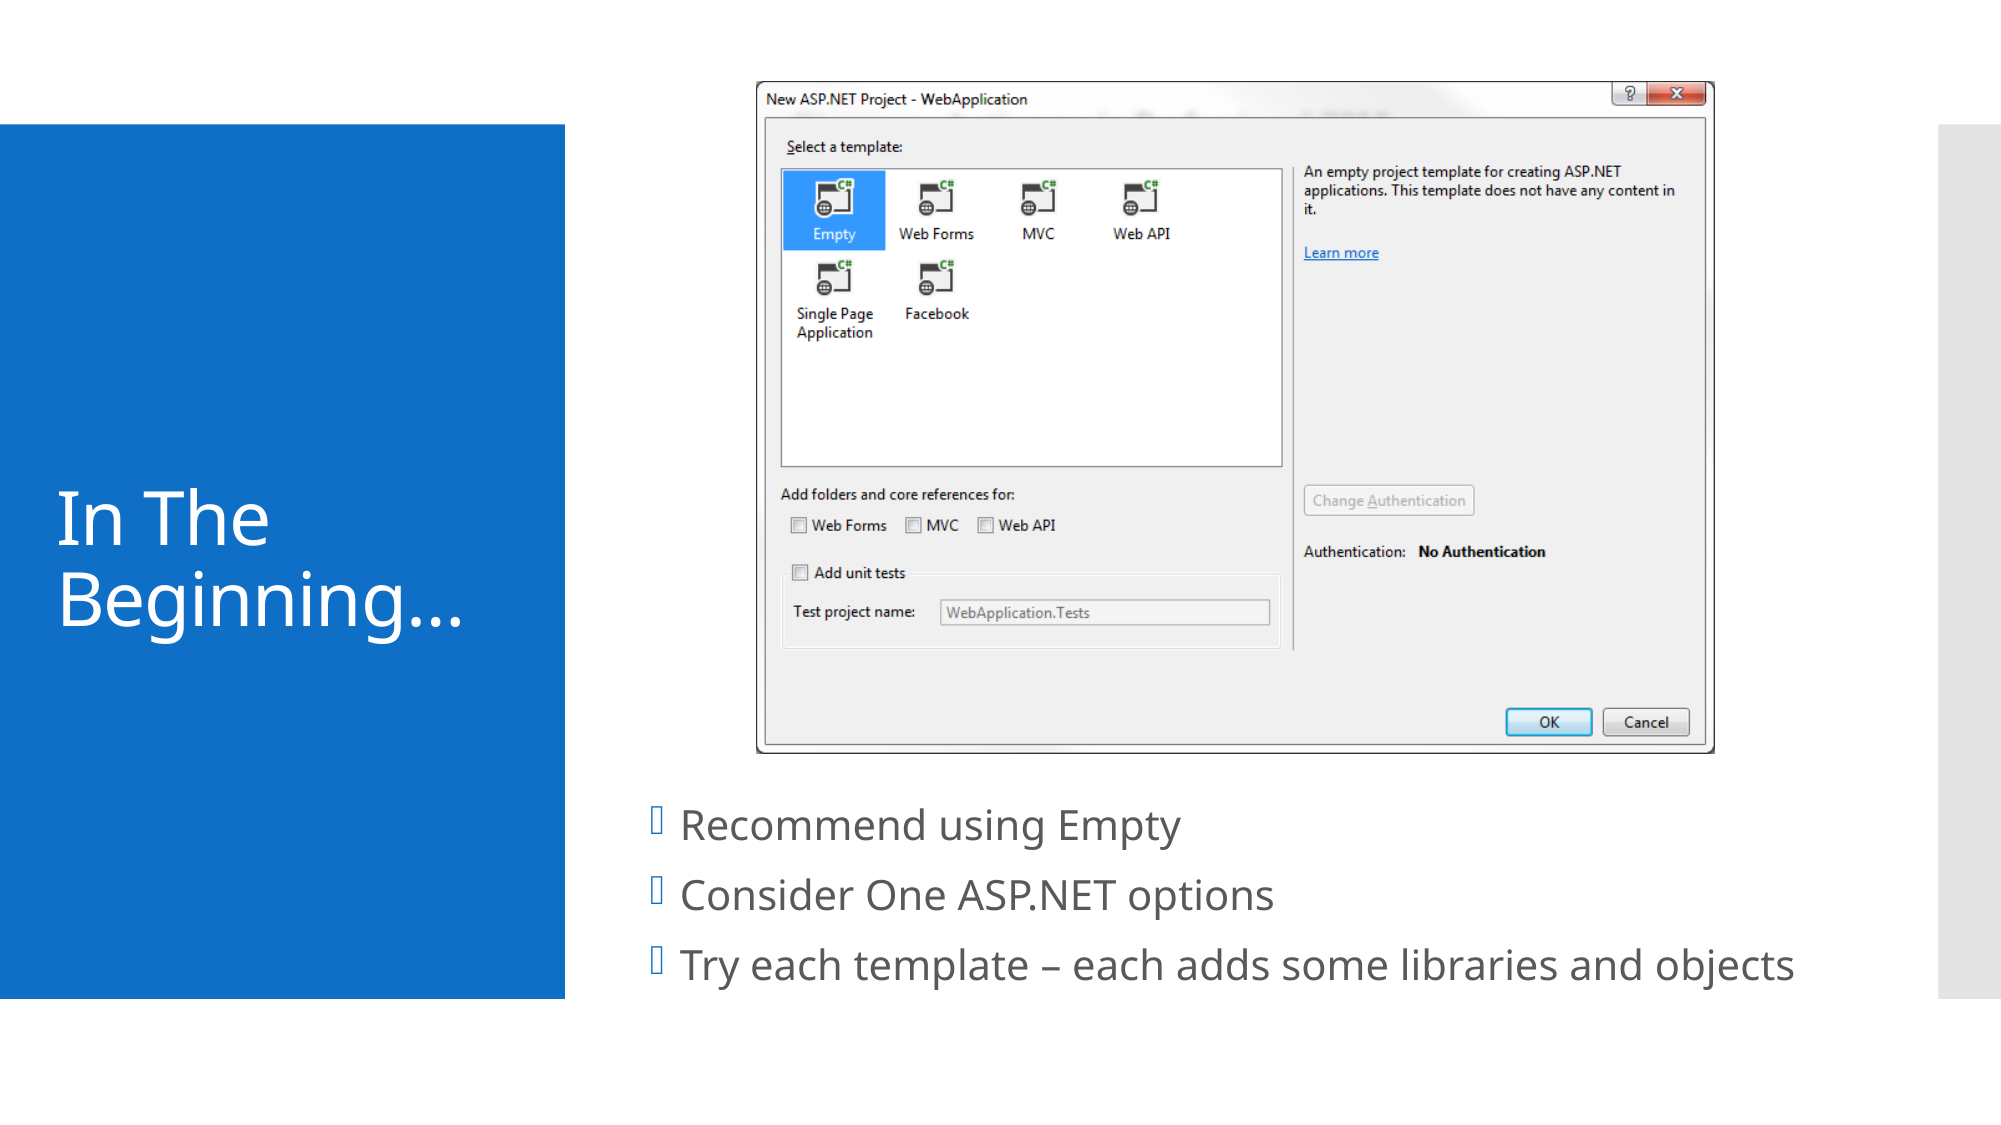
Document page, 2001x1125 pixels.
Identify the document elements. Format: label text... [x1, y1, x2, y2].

title In The Beginning… [41, 184, 525, 940]
picture [755, 80, 1715, 754]
list Recommend using Empty Consider One ASP.NET options Try each template – each adds some libraries and objects [634, 793, 1835, 1001]
